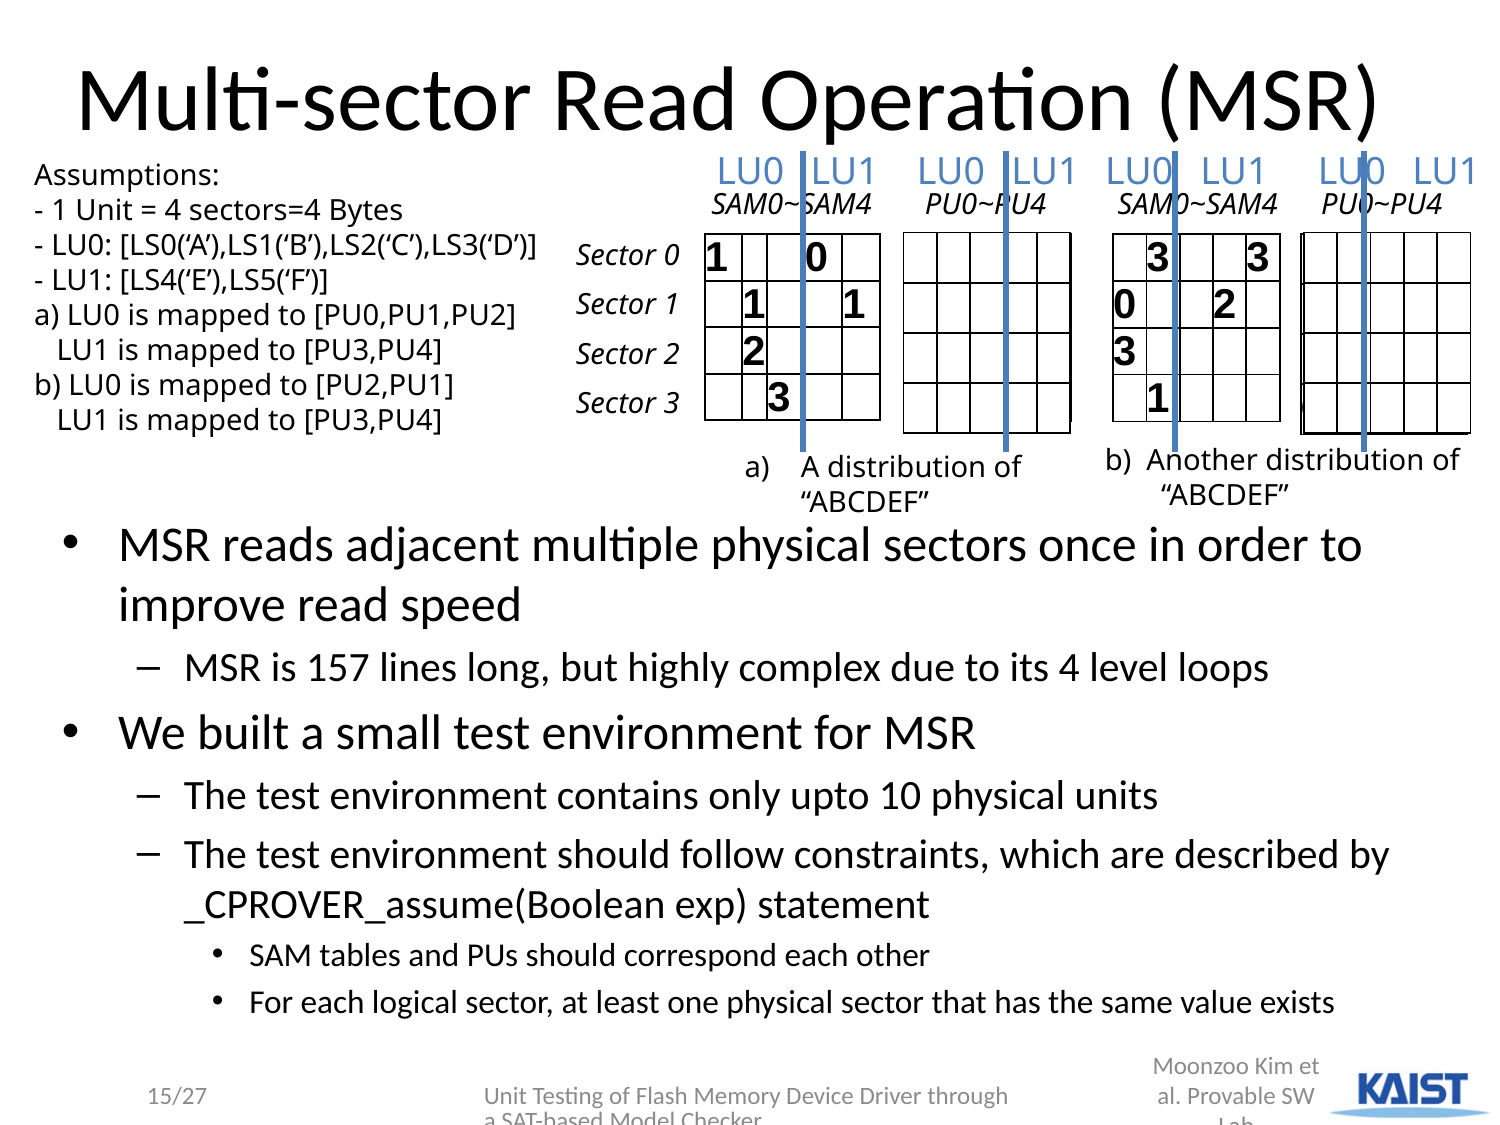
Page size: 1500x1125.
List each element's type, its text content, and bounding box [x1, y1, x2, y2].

text_box PU0~PU4 [1306, 200, 1359, 228]
list MSR reads adjacent multiple physical sectors once in order to improve read speed MSR is 157 lines long, but highly complex due to its 4 level loops We built a small test environment for MSR The test environment contains only upto 10 physical units The test environment should follow constraints, which are described by _CPROVER_assume(Boolean exp) statement SAM tables and PUs should correspond each other For each logical sector, at least one physical sector that has the same value exists [46, 503, 1500, 961]
table_cell [1011, 334, 1036, 382]
table_header 0 [807, 235, 841, 280]
table_header [843, 235, 879, 280]
text_box SAM0~SAM4 [696, 178, 798, 228]
text_box LU1 [1185, 139, 1284, 200]
text_box PU0~PU4 [1368, 200, 1458, 228]
table_cell [1247, 282, 1279, 327]
table_header 3 [1247, 235, 1279, 280]
table_cell [706, 375, 741, 419]
table_cell [706, 328, 741, 373]
table_header [1011, 233, 1036, 282]
table_cell 1 [743, 282, 766, 326]
table_cell [768, 282, 798, 326]
picture [1348, 1069, 1492, 1122]
table_cell [1405, 334, 1436, 382]
table_header [1405, 233, 1436, 282]
table_cell [1038, 334, 1069, 382]
text_box LU0 [1303, 139, 1397, 200]
table_cell 2 [743, 328, 766, 373]
table_cell [1371, 334, 1403, 382]
table_cell [807, 282, 841, 326]
table_cell [1405, 384, 1436, 432]
table_cell [807, 375, 841, 419]
table_header [1181, 235, 1212, 280]
table_cell [1214, 375, 1245, 421]
text_box PU0~PU4 [910, 200, 1001, 228]
table_cell [938, 284, 969, 332]
table_header [1338, 233, 1359, 282]
table_cell [971, 284, 1001, 332]
text_box LU1 [795, 139, 894, 200]
text_box PU0~PU4 [1011, 200, 1062, 228]
table_cell [1181, 375, 1212, 421]
text_box LU0 [701, 139, 795, 200]
table_header [1038, 233, 1069, 282]
table_cell [904, 334, 936, 382]
table_header [971, 233, 1001, 282]
text_box SAM0~SAM4 [807, 200, 887, 228]
table_cell [1114, 375, 1146, 421]
text_box LU0 [902, 139, 996, 200]
table_cell 1 [1147, 375, 1170, 421]
table_cell [1305, 284, 1336, 332]
table_cell [1438, 384, 1470, 432]
text_box LU0 [1090, 139, 1185, 200]
table_header [768, 235, 798, 280]
table_header 3 [1147, 235, 1170, 280]
table_cell [843, 328, 879, 373]
table_cell [1181, 282, 1212, 327]
table_cell [1405, 284, 1436, 332]
table_cell [1371, 384, 1403, 432]
text_box SAM0~SAM4 [1102, 200, 1170, 228]
table_cell [938, 334, 969, 382]
table_cell [904, 284, 936, 332]
table_header 1 [706, 235, 741, 280]
table_cell [743, 375, 766, 419]
title Multi-sector Read Operation (MSR) [0, 23, 1500, 164]
table_cell [971, 384, 1001, 432]
table_cell [1181, 329, 1212, 374]
table_cell 3 [768, 375, 798, 419]
table_cell [706, 282, 741, 326]
table_cell 3 [1114, 329, 1146, 374]
table_cell [1371, 284, 1403, 332]
table_cell [1011, 284, 1036, 332]
text_box Assumptions: - 1 Unit = 4 sectors=4 Bytes - LU0: [LS0(‘A’),LS1(‘B’),LS2(‘C’),LS3(‘D’)] - LU1: [LS4(‘E’),LS5(‘F’)] a) LU0 is mapped to [PU0,PU1,PU2] LU1 is mapped to [PU3,PU4] b) LU0 is mapped to [PU2,PU1] LU1 is mapped to [PU3,PU4] [19, 148, 553, 444]
table_cell 0 [1114, 282, 1146, 327]
table_cell [1038, 284, 1069, 332]
table_cell [1147, 329, 1170, 374]
table_header [1371, 233, 1403, 282]
table_cell [1438, 284, 1470, 332]
table_cell [1305, 334, 1336, 382]
text_box A distribution of “ABCDEF” [729, 441, 1104, 526]
table_cell [843, 375, 879, 419]
table_cell 2 [1214, 282, 1245, 327]
table_cell [1338, 384, 1359, 432]
text_box SAM0~SAM4 [1179, 178, 1293, 228]
text_box LU1 [1397, 139, 1496, 200]
table_cell [1438, 334, 1470, 382]
text_box b) Another distribution of “ABCDEF” [1104, 441, 1468, 528]
table_cell [768, 328, 798, 373]
slide_number 15/27 [75, 1065, 223, 1125]
table_cell [807, 328, 841, 373]
table_cell [1011, 384, 1036, 432]
table_cell [1305, 384, 1336, 432]
table_cell [938, 384, 969, 432]
table_cell [904, 384, 936, 432]
table_header [1438, 233, 1470, 282]
table_cell [1247, 375, 1279, 421]
table_cell [1038, 384, 1069, 432]
footer Unit Testing of Flash Memory Device Driver through a SAT-based Model Checker [468, 1064, 1032, 1125]
table_header [938, 233, 969, 282]
table_header [904, 233, 936, 282]
table_header [1305, 233, 1336, 282]
text_box Sector 0 Sector 1 Sector 2 Sector 3 [561, 228, 695, 427]
table_cell [1147, 282, 1170, 327]
table_cell [1338, 284, 1359, 332]
table_cell [1338, 334, 1359, 382]
slide_number Moonzoo Kim et al. Provable SW Lab [1125, 1065, 1348, 1125]
table_cell [1214, 329, 1245, 374]
table_cell [971, 334, 1001, 382]
text_box LU1 [996, 139, 1090, 200]
table_cell 1 [843, 282, 879, 326]
table_header [1214, 235, 1245, 280]
table_header [743, 235, 766, 280]
table_header [1114, 235, 1146, 280]
table_cell [1247, 329, 1279, 374]
